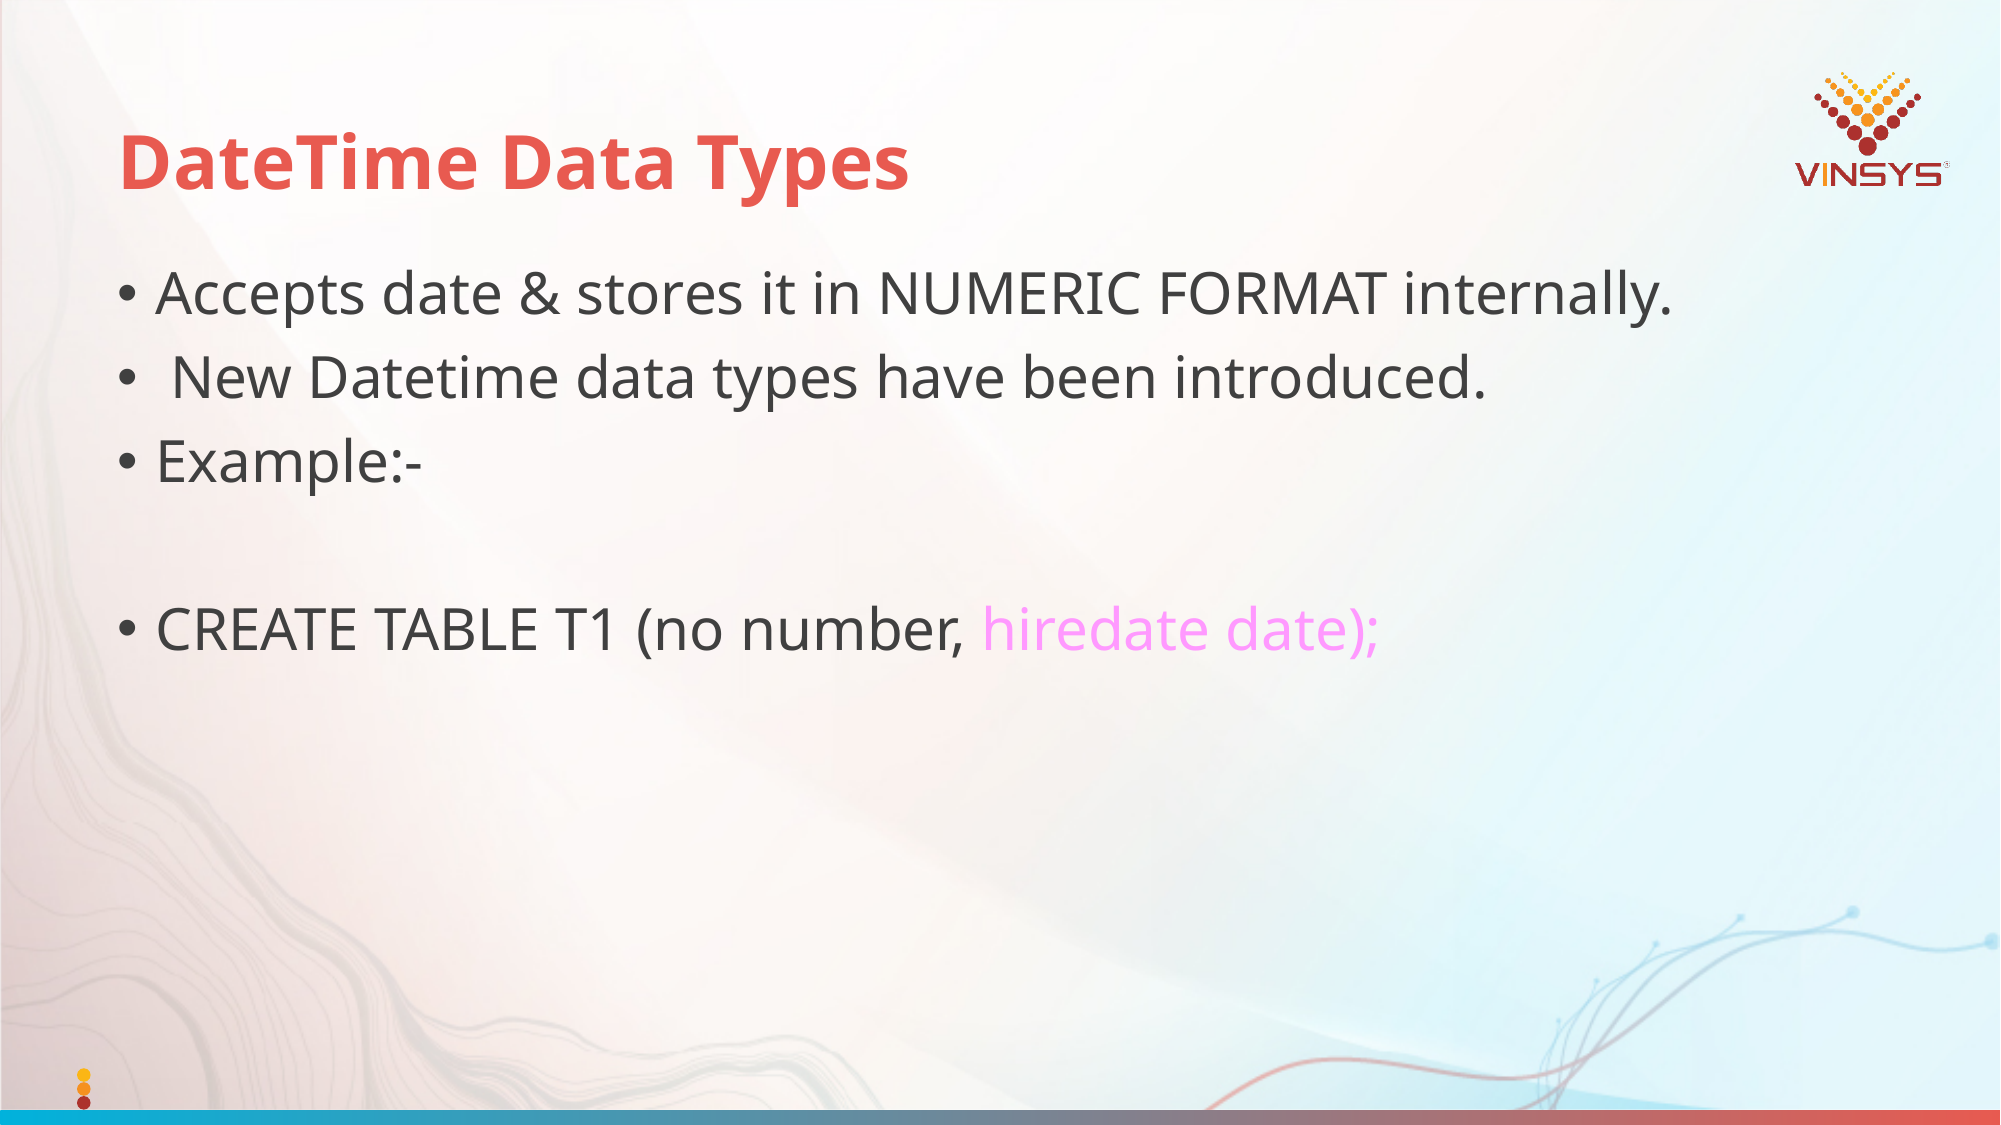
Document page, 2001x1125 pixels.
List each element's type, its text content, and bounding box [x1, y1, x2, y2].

picture [0, 0, 2000, 1110]
list Accepts date & stores it in NUMERIC FORMAT internally. New Datetime data types have been introduced. Example:- CREATE TABLE T1 (no number, hiredate date); [103, 257, 1917, 972]
title DateTime Data Types [103, 117, 1917, 229]
